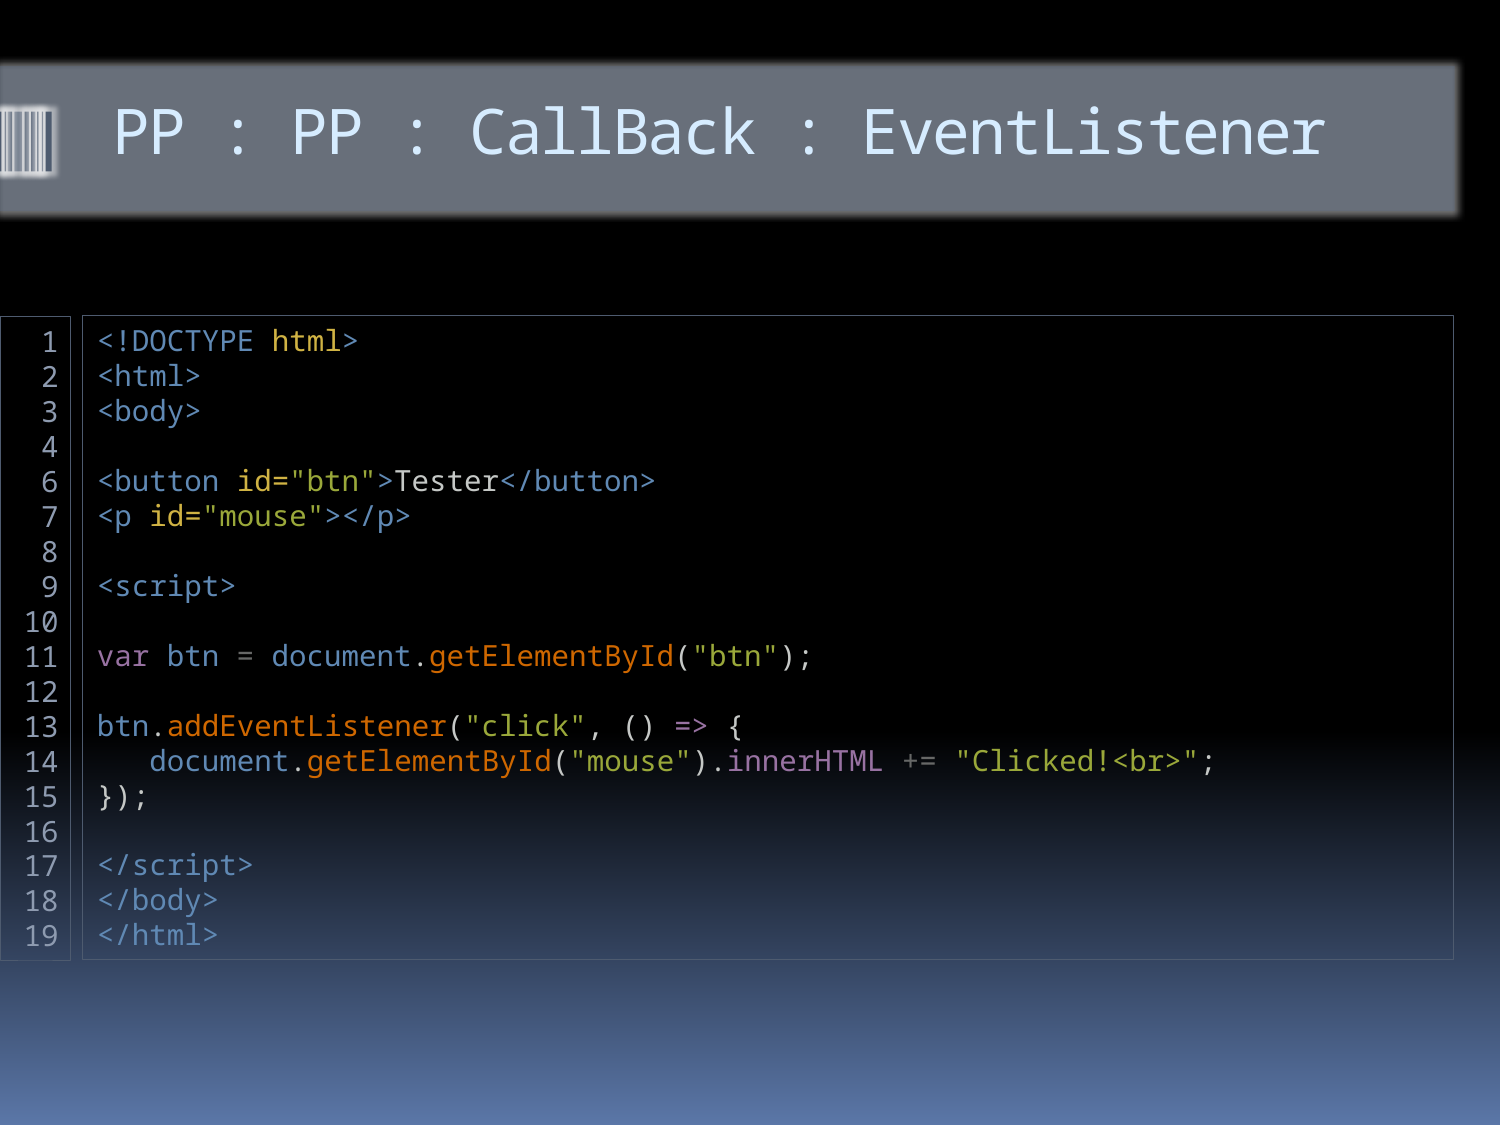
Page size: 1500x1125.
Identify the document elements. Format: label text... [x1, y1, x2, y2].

title PP : PP : CallBack : EventListener [82, 83, 1358, 234]
text_box 1 2 3 4 6 7 8 9 10 11 12 13 14 15 16 17 18 19 [0, 316, 71, 961]
text_box <!DOCTYPE html> <html> <body> <button id="btn">Tester</button> <p id="mouse"></p> <script> var btn = document.getElementById("btn"); btn.addEventListener("click", () => { document.getElementById("mouse").innerHTML += "Clicked!<br>"; }); </script> </body> </html> [82, 314, 1454, 959]
